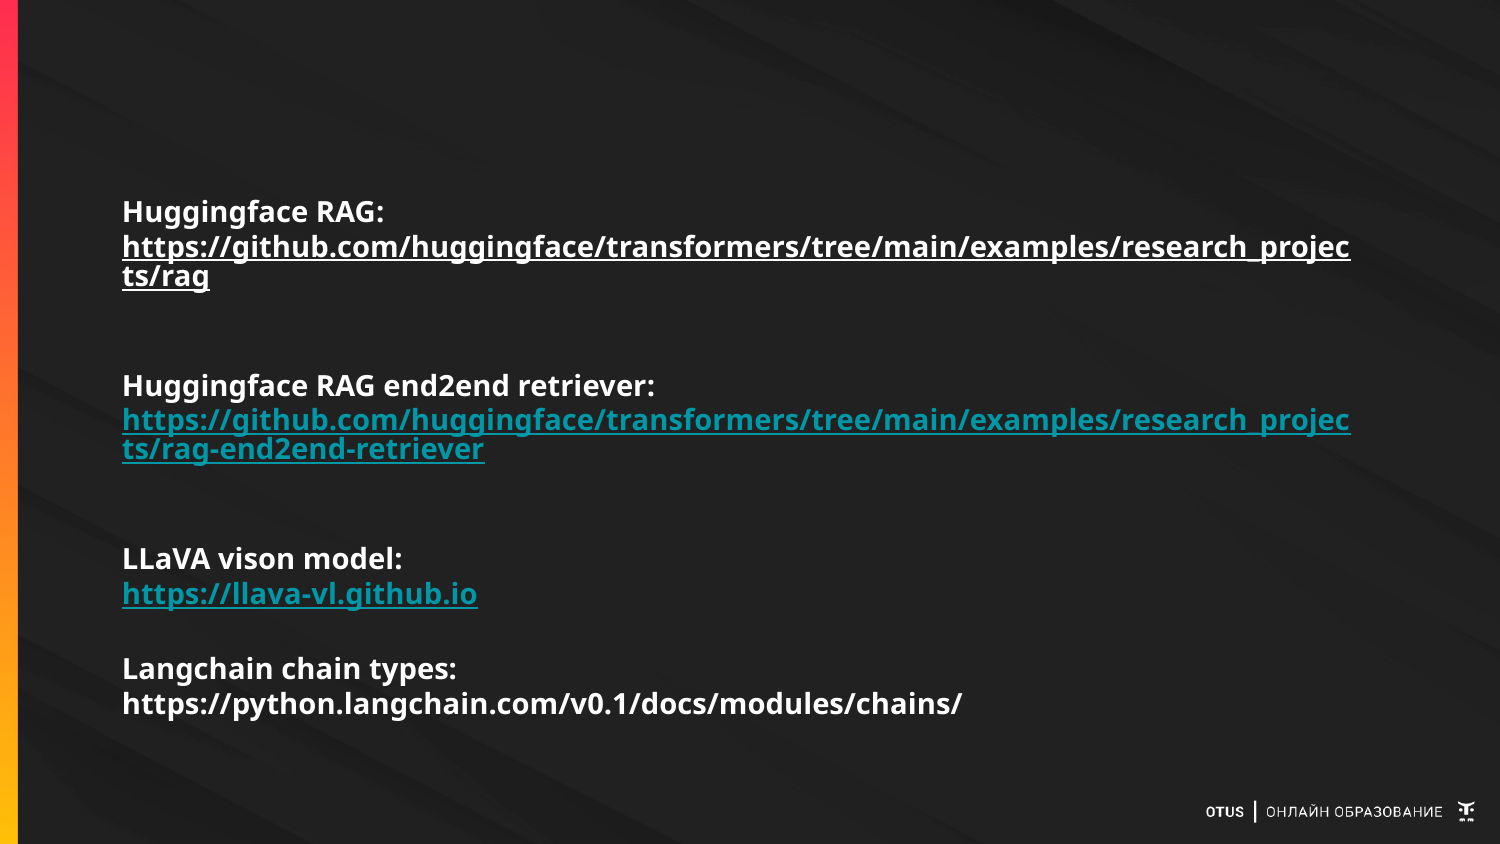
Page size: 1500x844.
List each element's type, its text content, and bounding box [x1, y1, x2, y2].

title Huggingface RAG: https://github.com/huggingface/transformers/tree/main/examples/research_projects/rag Huggingface RAG end2end retriever: https://github.com/huggingface/transformers/tree/main/examples/research_projects/rag-end2end-retriever LLaVA vison model: https://llava-vl.github.io Langchain chain types: https://python.langchain.com/v0.1/docs/modules/chains/ [106, 65, 1371, 790]
picture [0, 0, 1500, 844]
